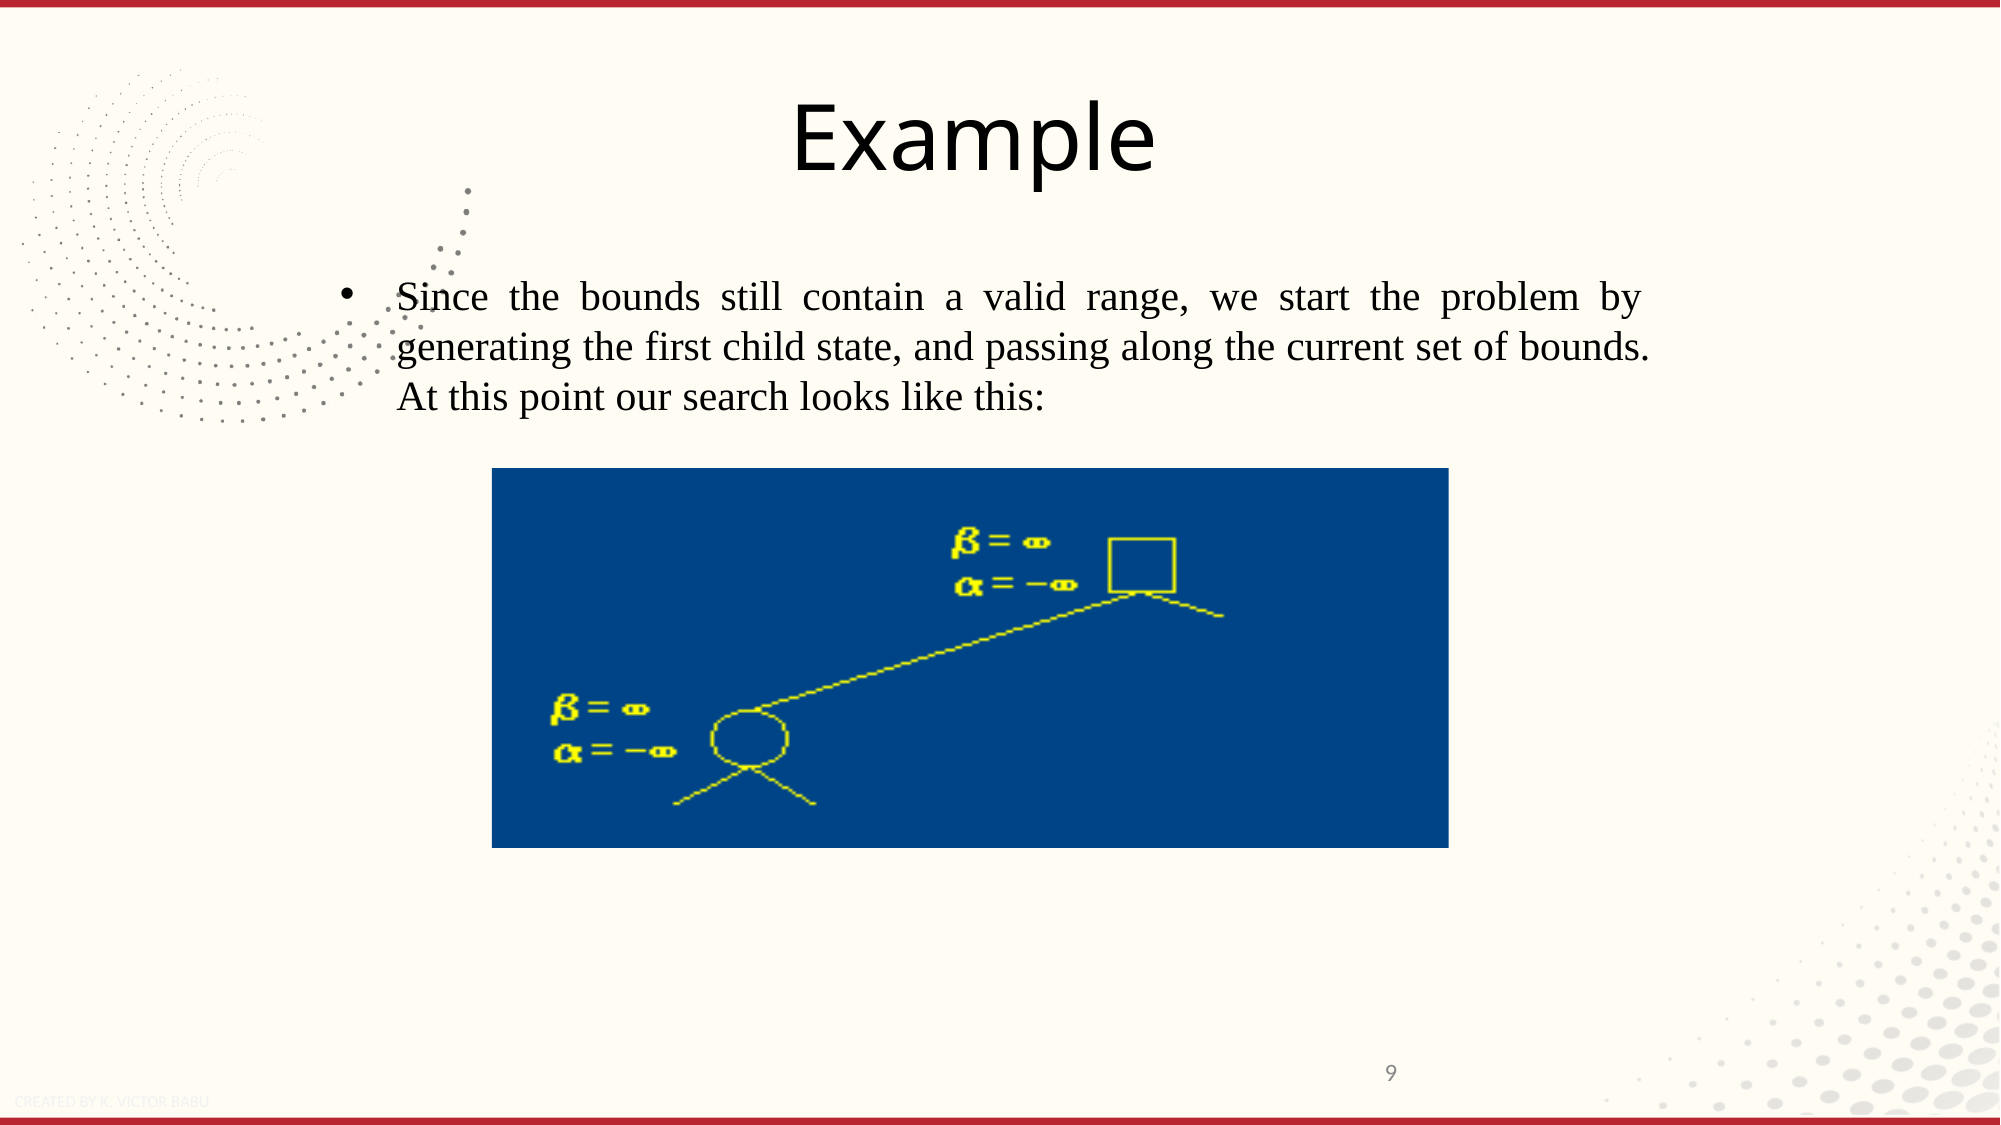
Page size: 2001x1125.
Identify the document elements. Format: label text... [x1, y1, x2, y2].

title Example [787, 37, 1160, 228]
slide_number 9 [1378, 1060, 1417, 1125]
text_box Since the bounds still contain a valid range, we start the problem by generating the first child state, and passing along the current set of bounds. At this point our search looks like this: [337, 266, 1663, 419]
text_box [491, 468, 1449, 848]
